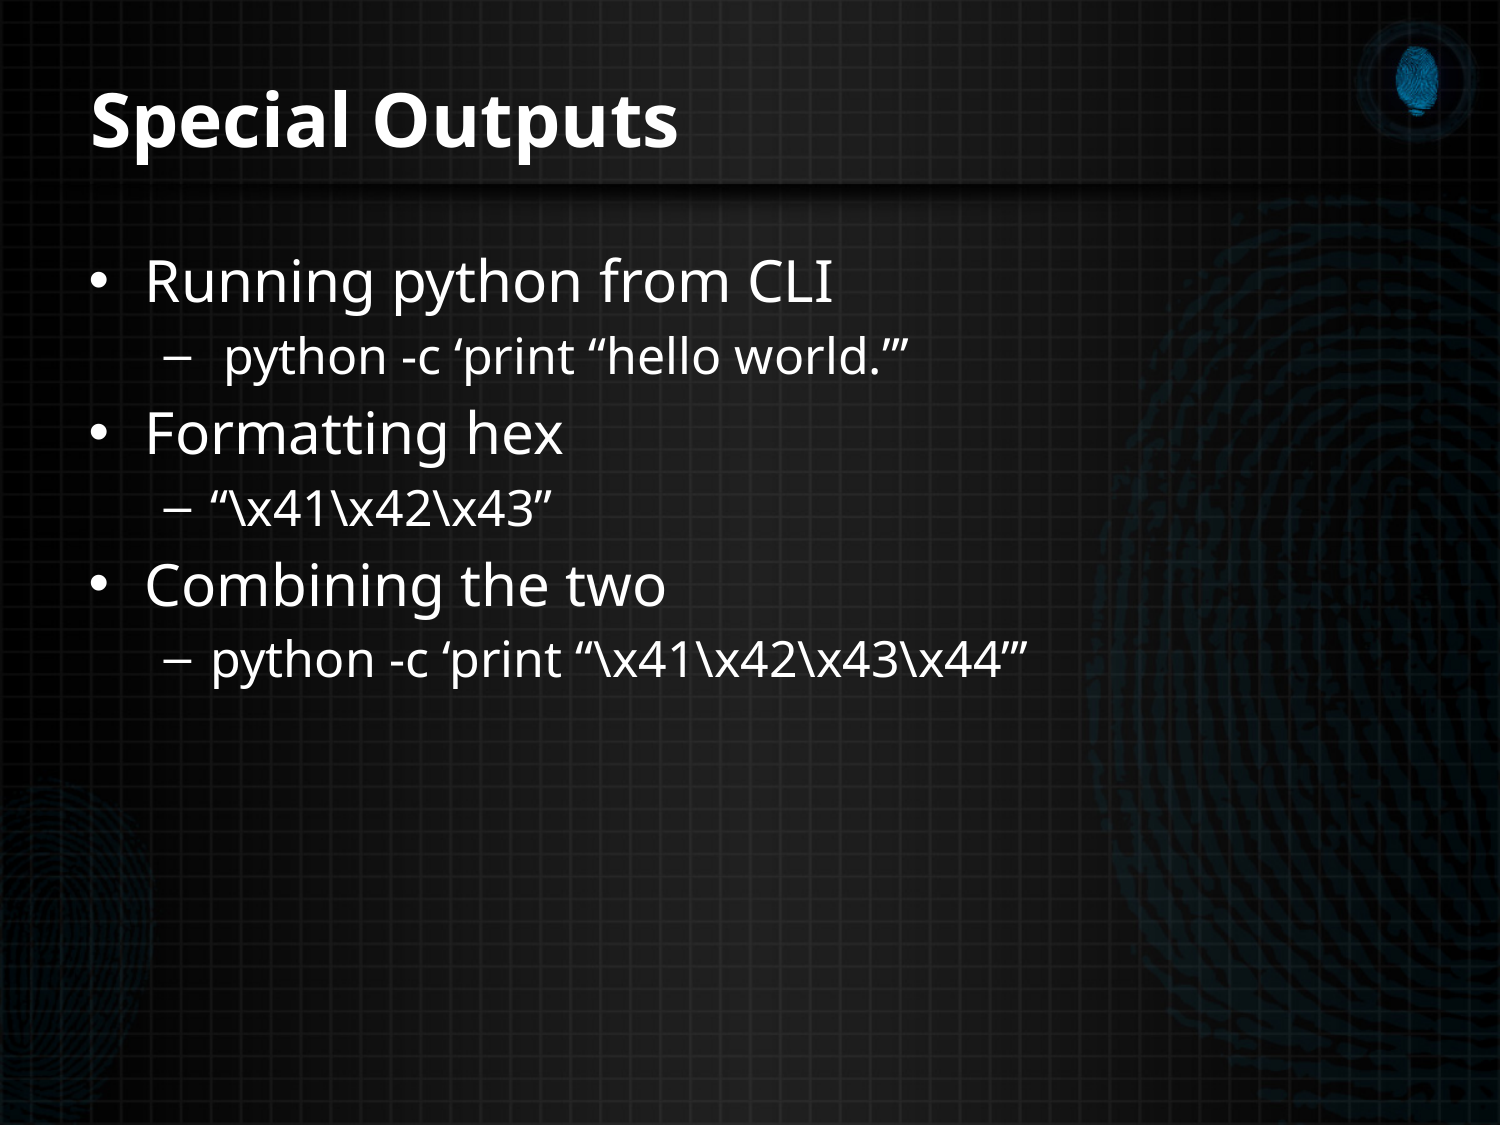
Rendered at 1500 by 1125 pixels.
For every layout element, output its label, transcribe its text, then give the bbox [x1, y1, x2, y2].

title Special Outputs [75, 24, 1425, 212]
picture [0, 0, 1500, 1125]
list Running python from CLI python -c ‘print “hello world.”’ Formatting hex “\x41\x42\x43” Combining the two python -c ‘print “\x41\x42\x43\x44”’ [73, 236, 1424, 1100]
